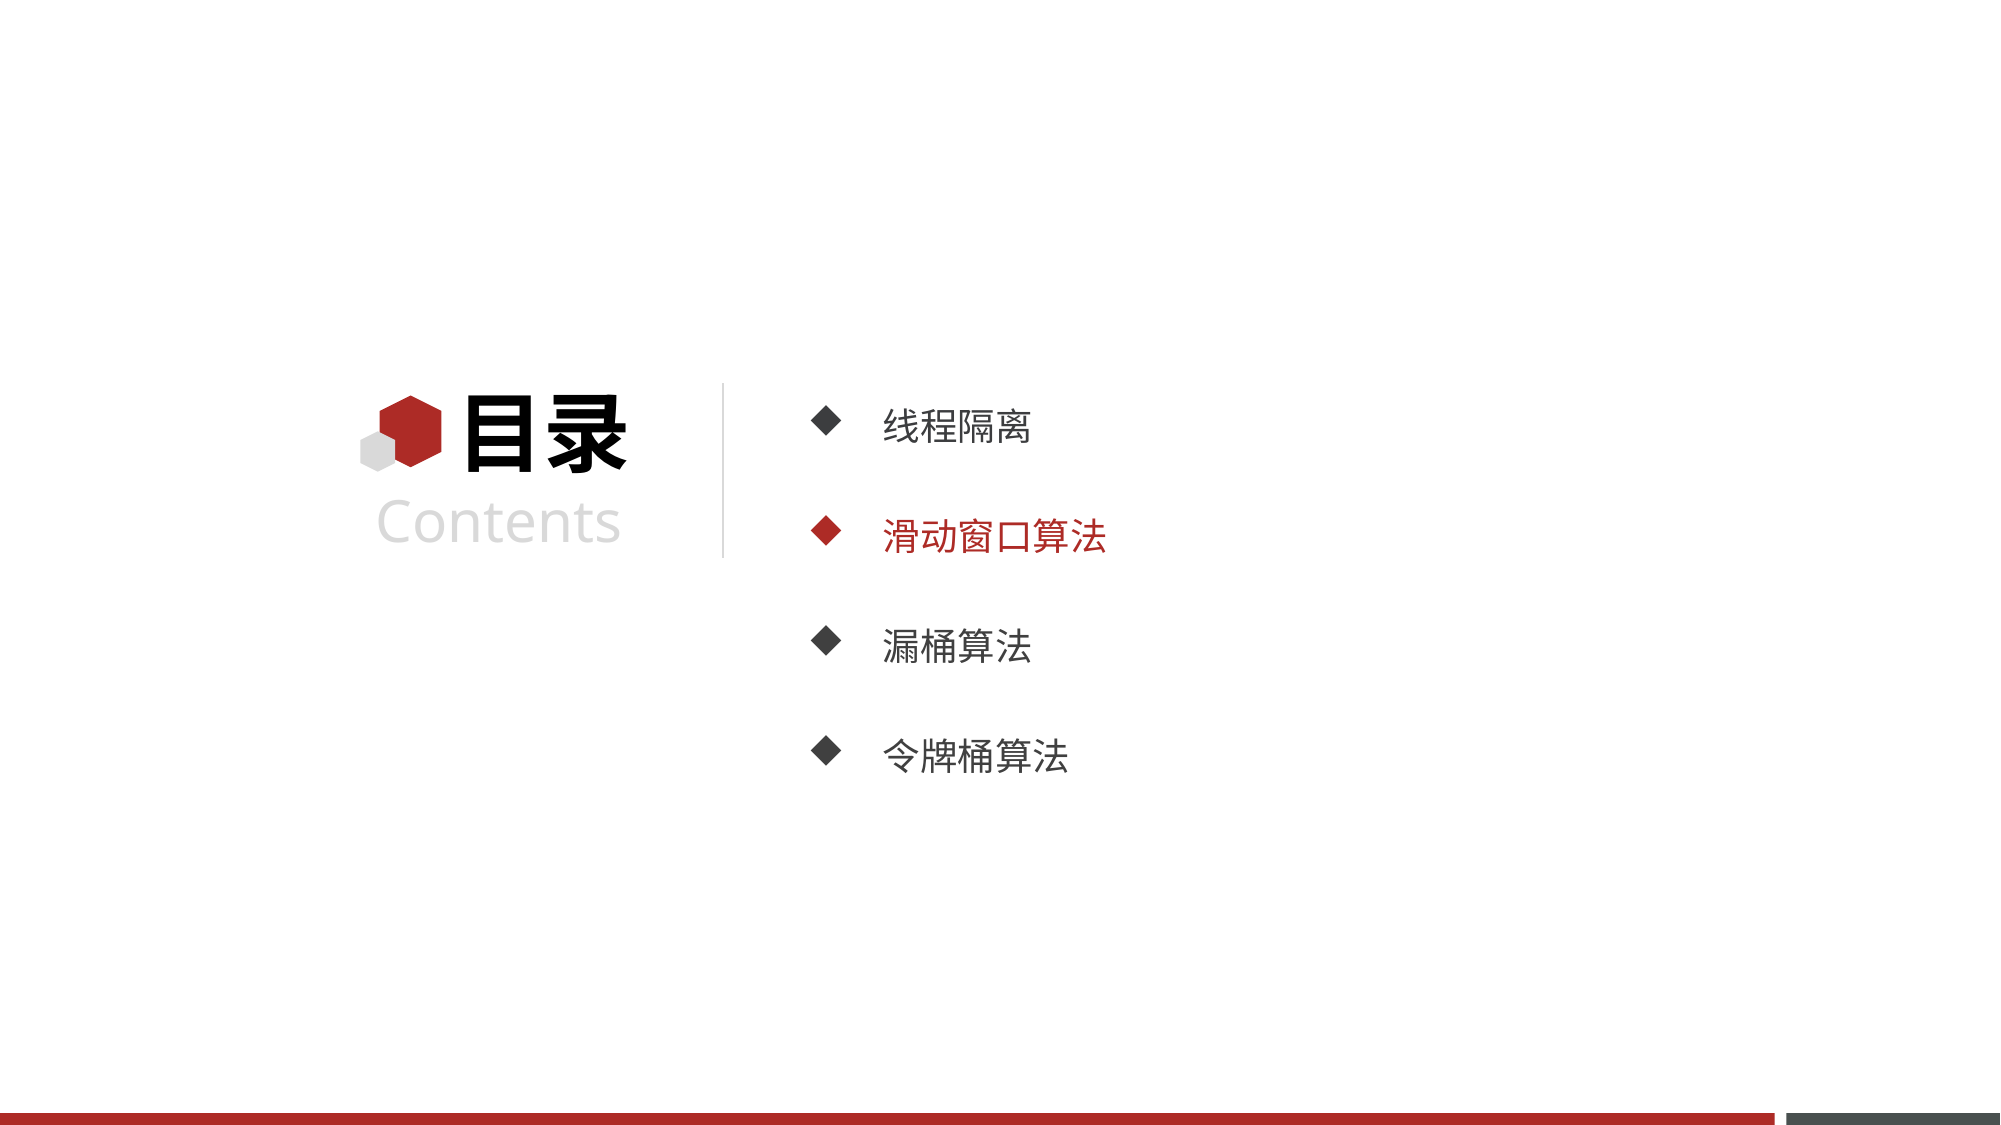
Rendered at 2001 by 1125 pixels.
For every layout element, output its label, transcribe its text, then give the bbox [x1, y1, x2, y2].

list 线程隔离 [792, 370, 1773, 480]
text_box 漏桶算法 [792, 590, 1773, 700]
text_box 滑动窗口算法 [792, 480, 1773, 590]
text_box 令牌桶算法 [792, 700, 1773, 811]
